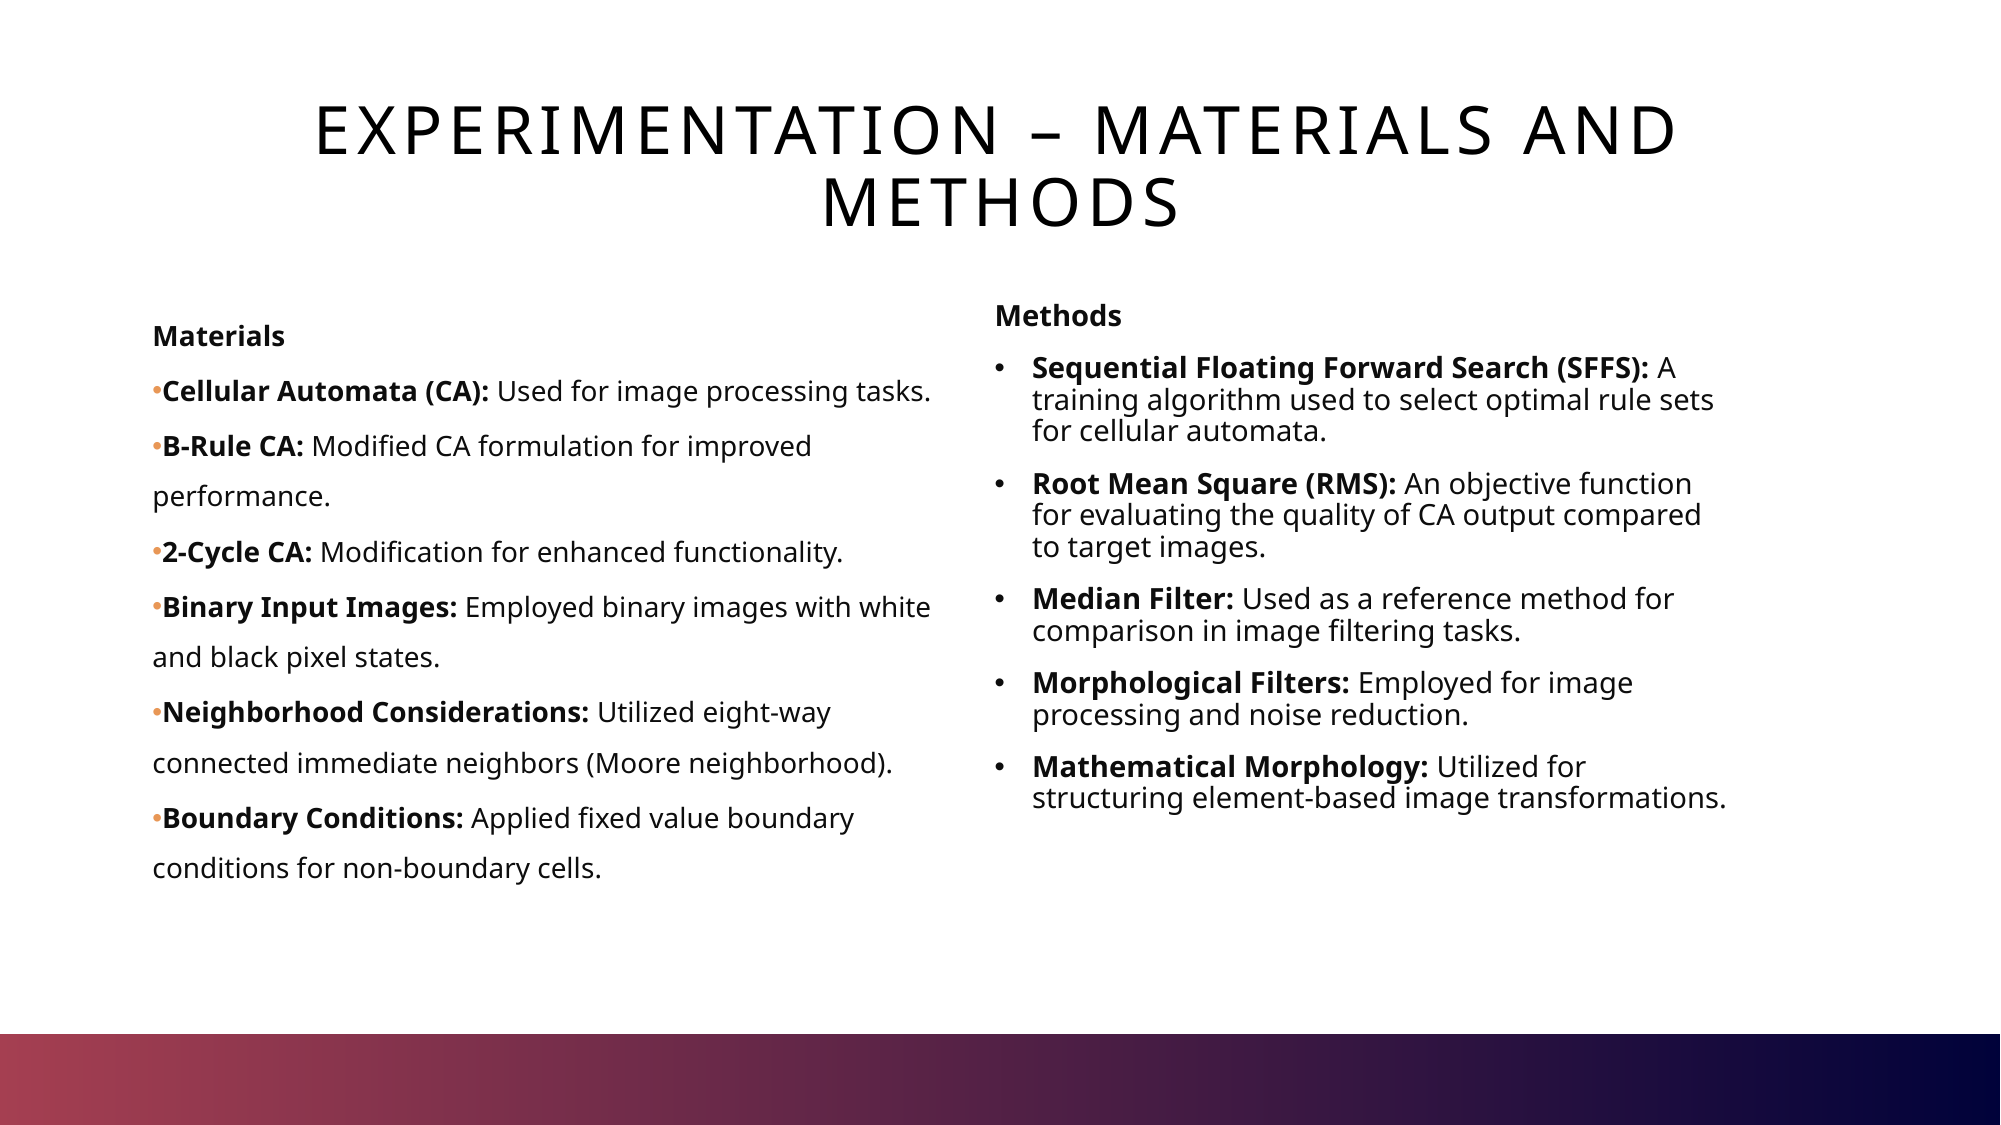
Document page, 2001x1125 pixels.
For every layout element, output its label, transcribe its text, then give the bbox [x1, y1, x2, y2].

list Materials Cellular Automata (CA): Used for image processing tasks. B-Rule CA: Modified CA formulation for improved performance. 2-Cycle CA: Modification for enhanced functionality. Binary Input Images: Employed binary images with white and black pixel states. Neighborhood Considerations: Utilized eight-way connected immediate neighbors (Moore neighborhood). Boundary Conditions: Applied fixed value boundary conditions for non-boundary cells. [137, 293, 980, 969]
title Experimentation – Materials and Methods [137, 60, 1863, 278]
text_box Methods Sequential Floating Forward Search (SFFS): A training algorithm used to select optimal rule sets for cellular automata. Root Mean Square (RMS): An objective function for evaluating the quality of CA output compared to target images. Median Filter: Used as a reference method for comparison in image filtering tasks. Morphological Filters: Employed for image processing and noise reduction. Mathematical Morphology: Utilized for structuring element-based image transformations. [979, 293, 1749, 953]
